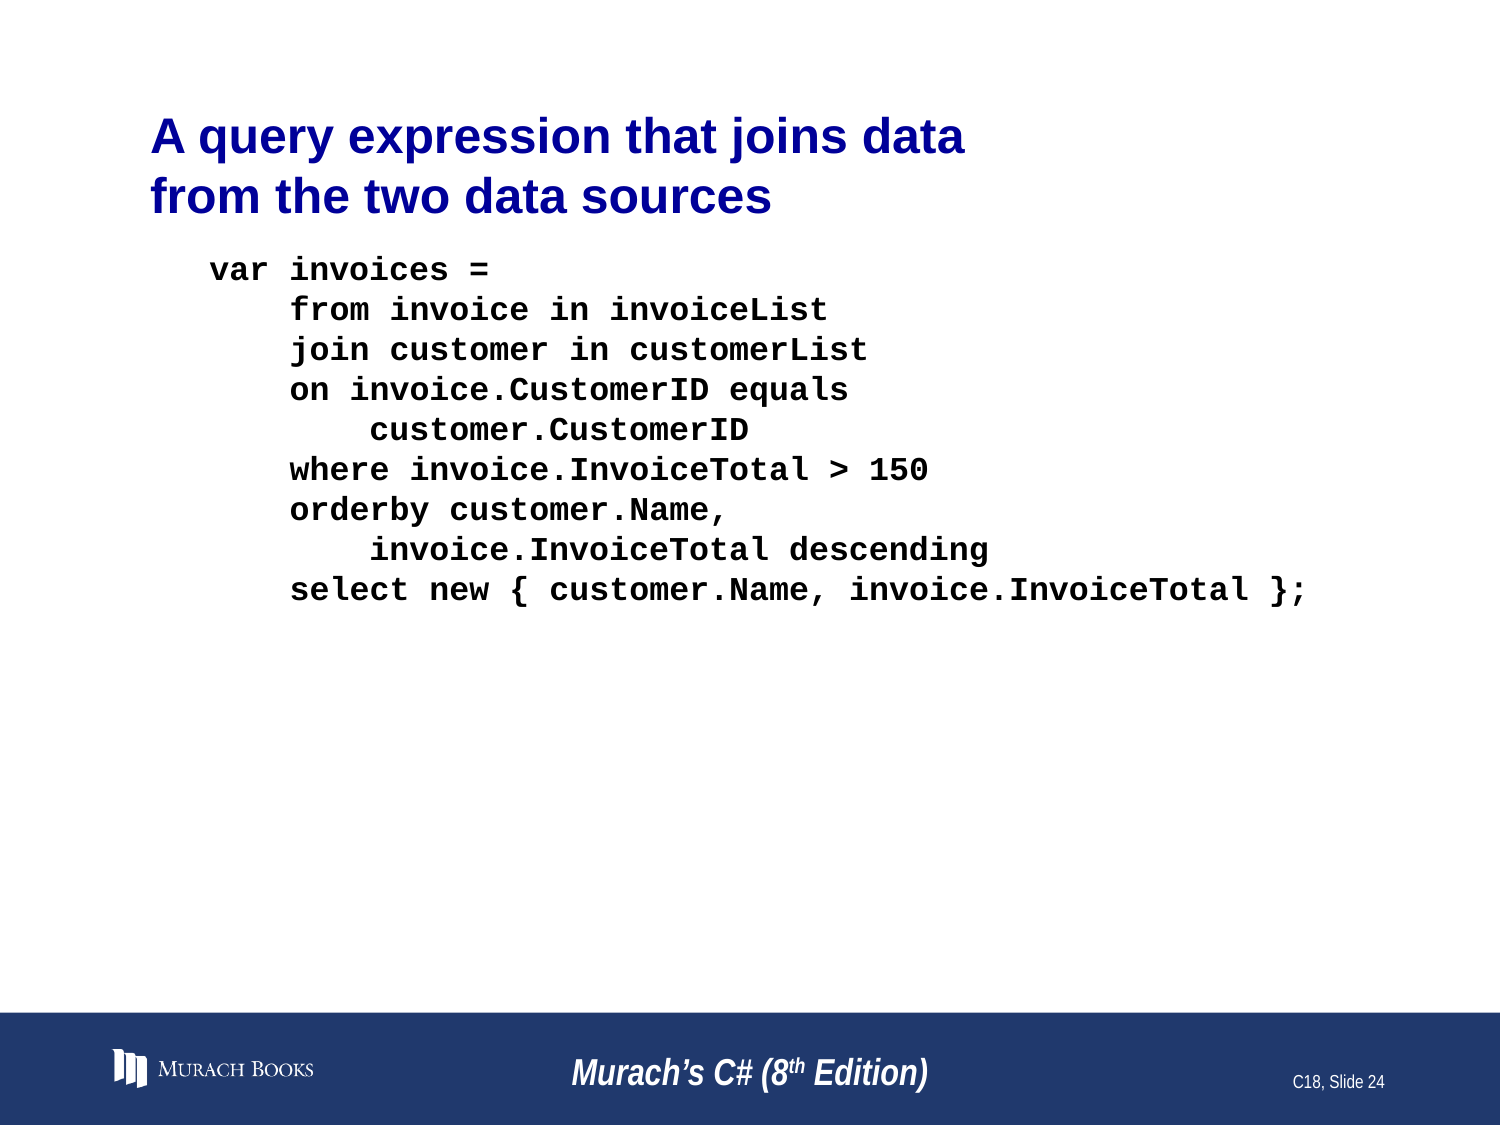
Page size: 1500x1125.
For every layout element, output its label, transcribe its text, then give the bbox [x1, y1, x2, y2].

title A query expression that joins data from the two data sources [150, 102, 1350, 224]
slide_number Murach’s C# (8th Edition) [450, 1025, 1050, 1100]
slide_number C18, Slide 24 [1087, 1025, 1400, 1100]
footer [12, 1025, 450, 1100]
list var invoices = from invoice in invoiceList join customer in customerList on invoice.CustomerID equals customer.CustomerID where invoice.InvoiceTotal > 150 orderby customer.Name, invoice.InvoiceTotal descending select new { customer.Name, invoice.InvoiceTotal }; [137, 239, 1350, 978]
